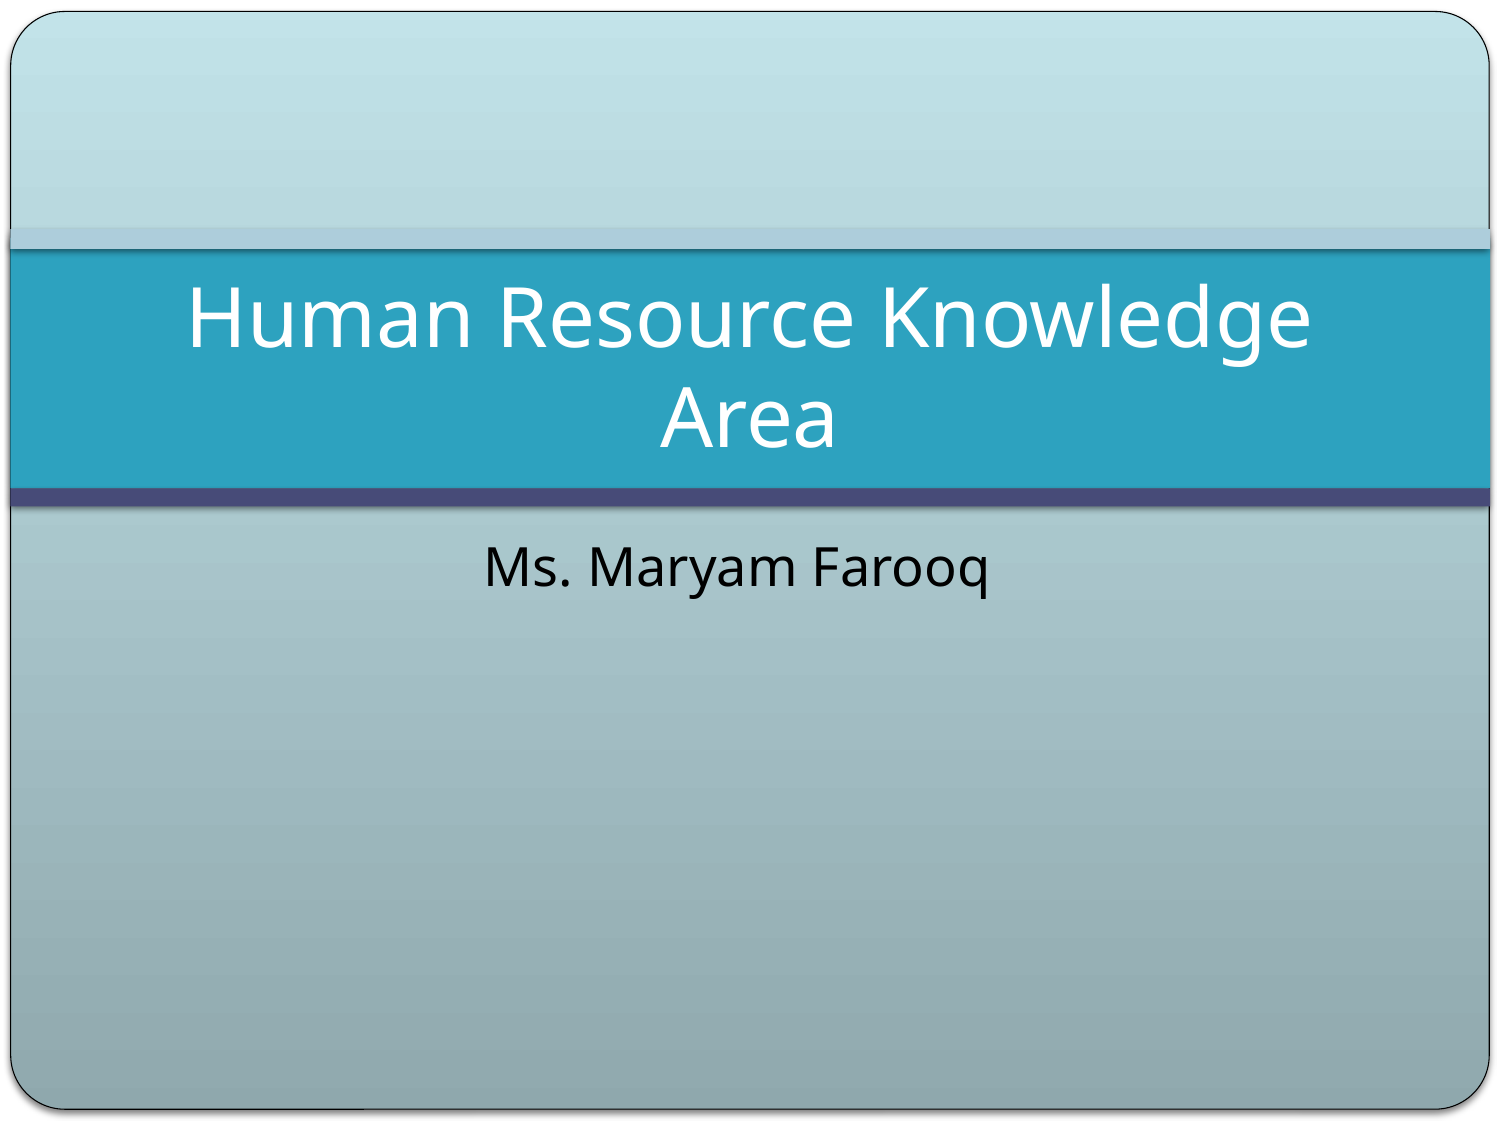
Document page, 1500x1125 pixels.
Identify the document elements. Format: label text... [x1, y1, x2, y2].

title Human Resource Knowledge Area [75, 247, 1425, 489]
subtitle Ms. Maryam Farooq [212, 525, 1263, 788]
